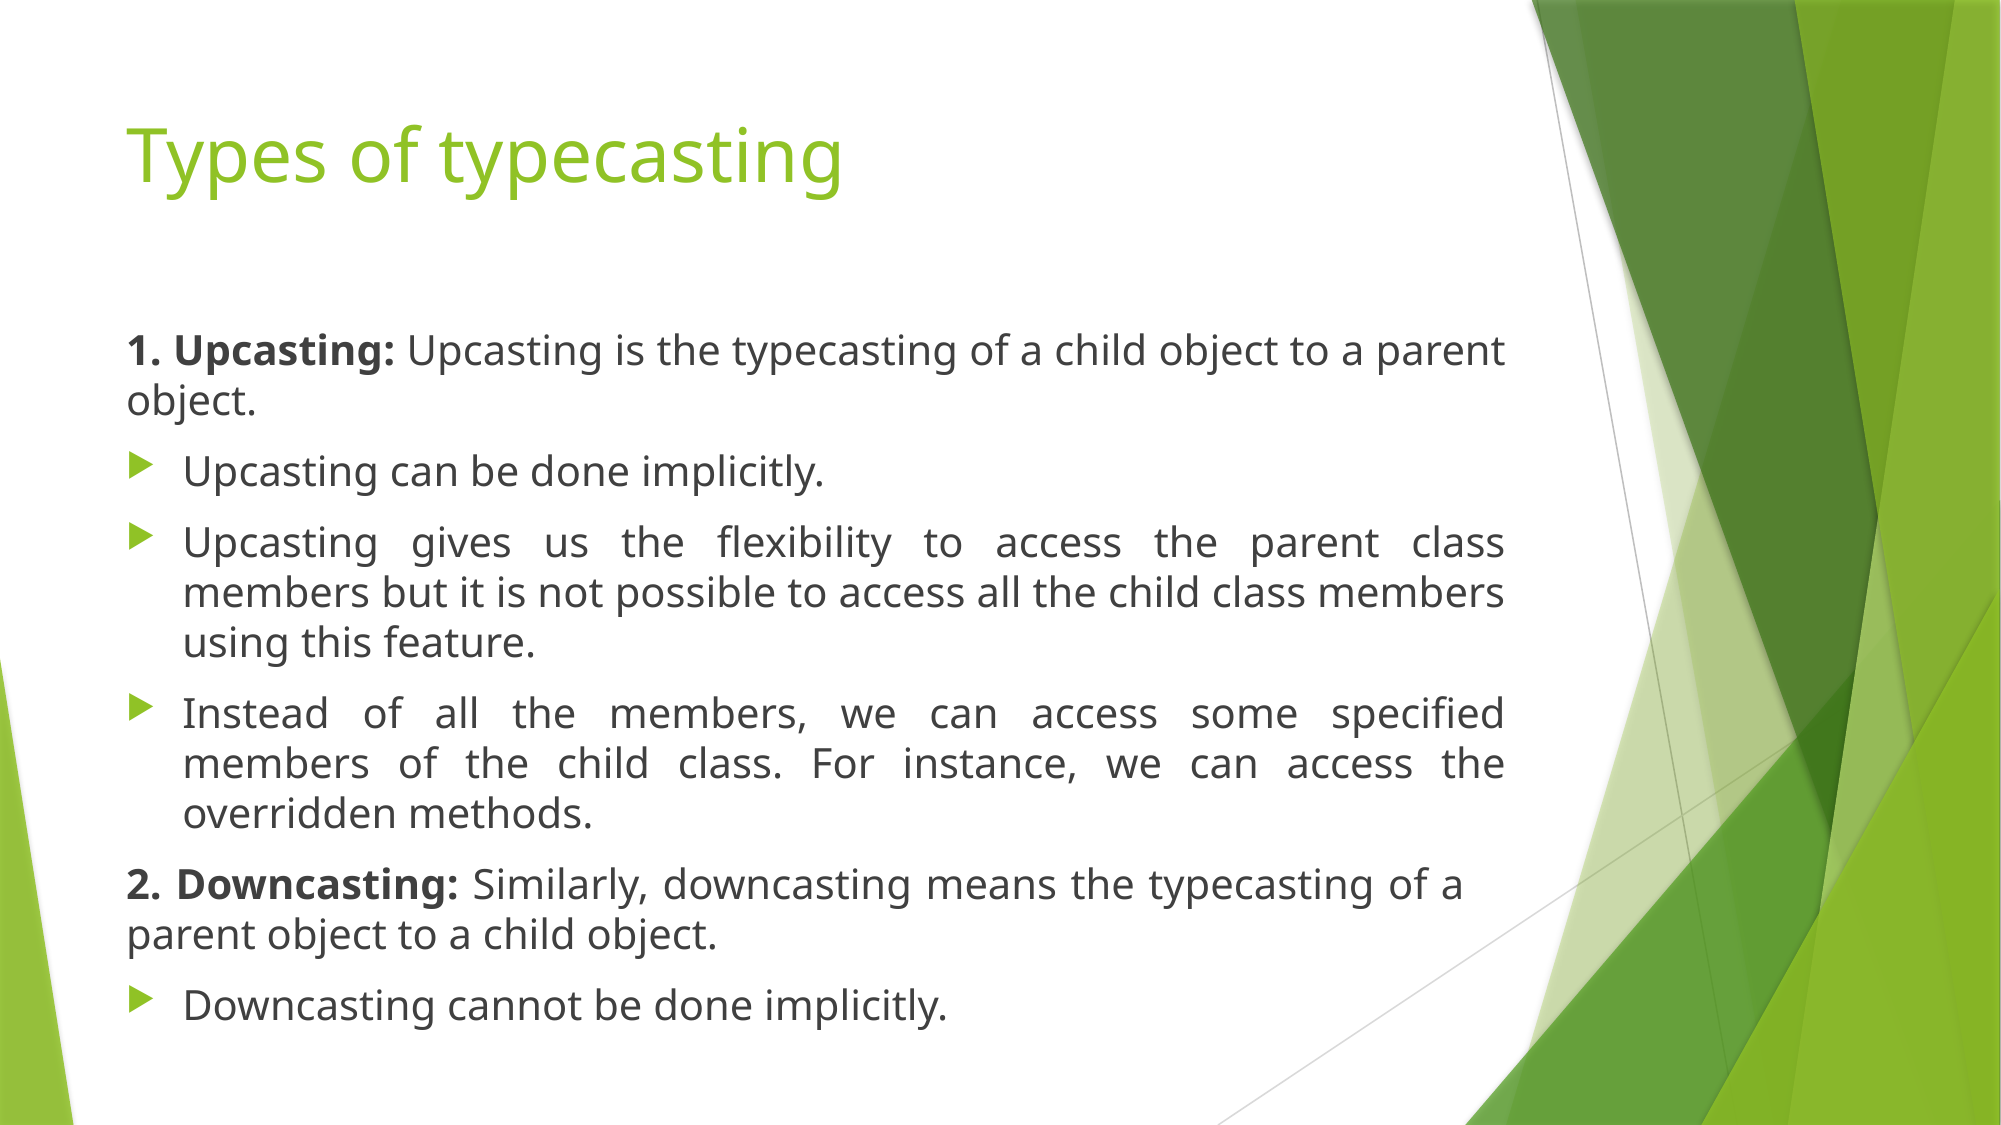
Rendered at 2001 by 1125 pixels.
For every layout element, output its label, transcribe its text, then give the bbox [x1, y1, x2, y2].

title Types of typecasting [111, 99, 1522, 316]
list 1. Upcasting: Upcasting is the typecasting of a child object to a parent object. Upcasting can be done implicitly. Upcasting gives us the flexibility to access the parent class members but it is not possible to access all the child class members using this feature. Instead of all the members, we can access some specified members of the child class. For instance, we can access the overridden methods. 2. Downcasting: Similarly, downcasting means the typecasting of a parent object to a child object. Downcasting cannot be done implicitly. [111, 316, 1522, 993]
